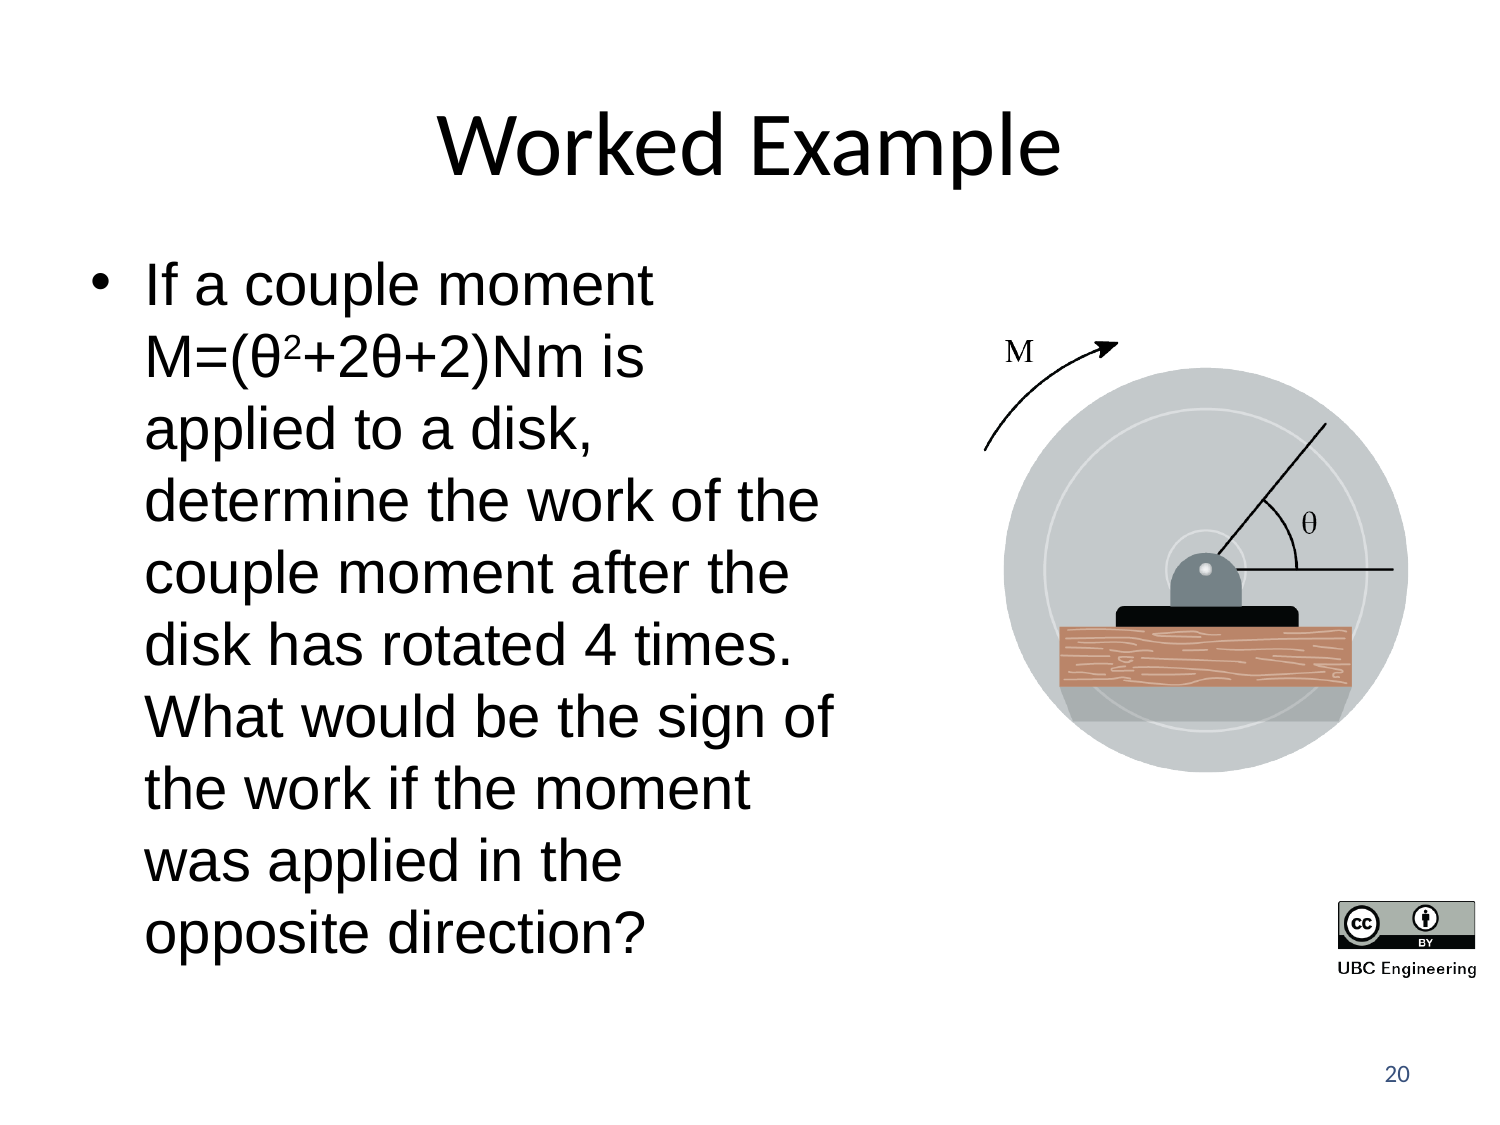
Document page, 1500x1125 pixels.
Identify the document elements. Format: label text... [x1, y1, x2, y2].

title Worked Example [75, 45, 1425, 233]
picture [905, 229, 1500, 1005]
list If a couple moment M=(θ2+2θ+2)Nm is applied to a disk, determine the work of the couple moment after the disk has rotated 4 times. What would be the sign of the work if the moment was applied in the opposite direction? [75, 237, 850, 1025]
slide_number 20 [1074, 1042, 1425, 1103]
